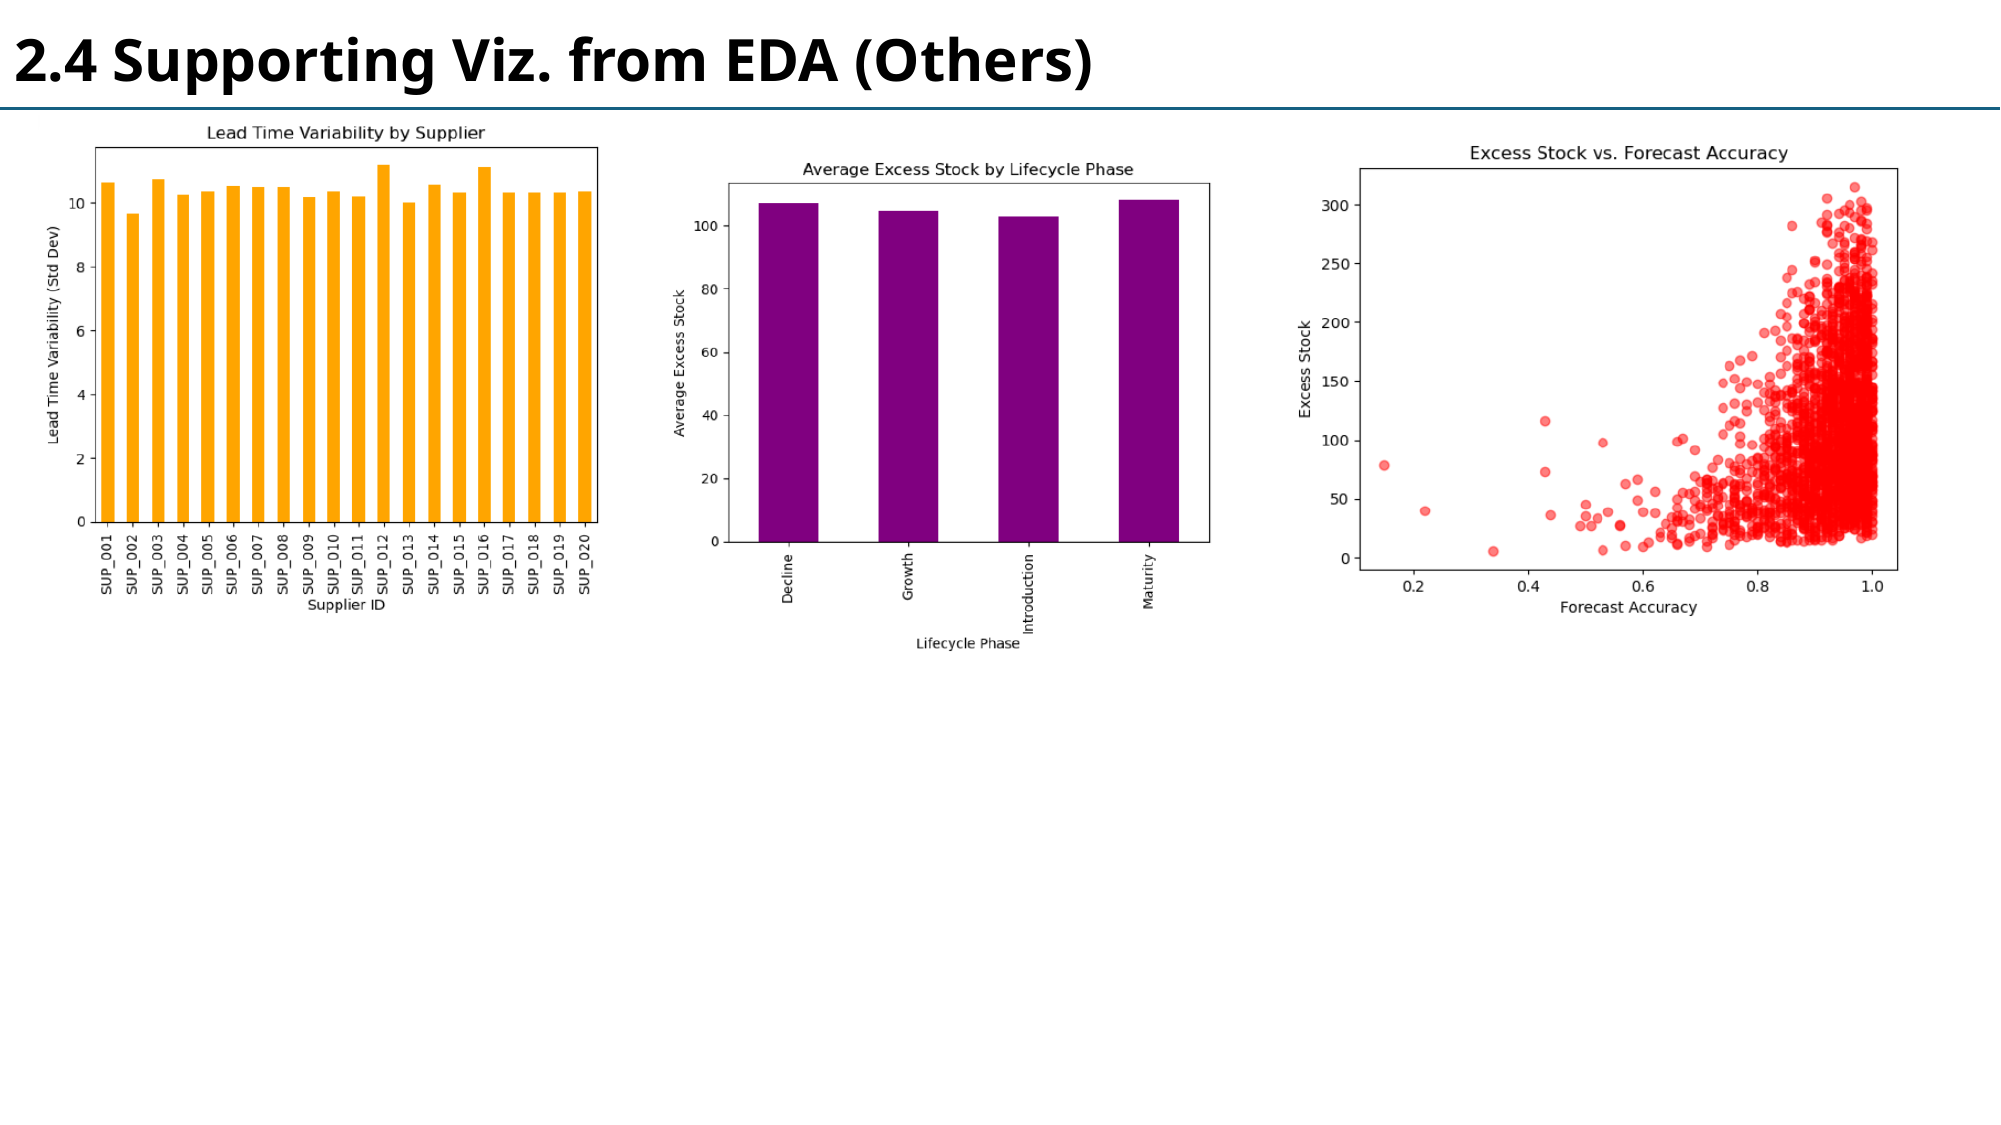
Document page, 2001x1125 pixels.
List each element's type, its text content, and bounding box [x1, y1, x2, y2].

text_box 2.4 Supporting Viz. from EDA (Others) [0, 15, 2000, 100]
picture [662, 153, 1228, 657]
picture [38, 114, 619, 618]
picture [1291, 131, 1912, 635]
